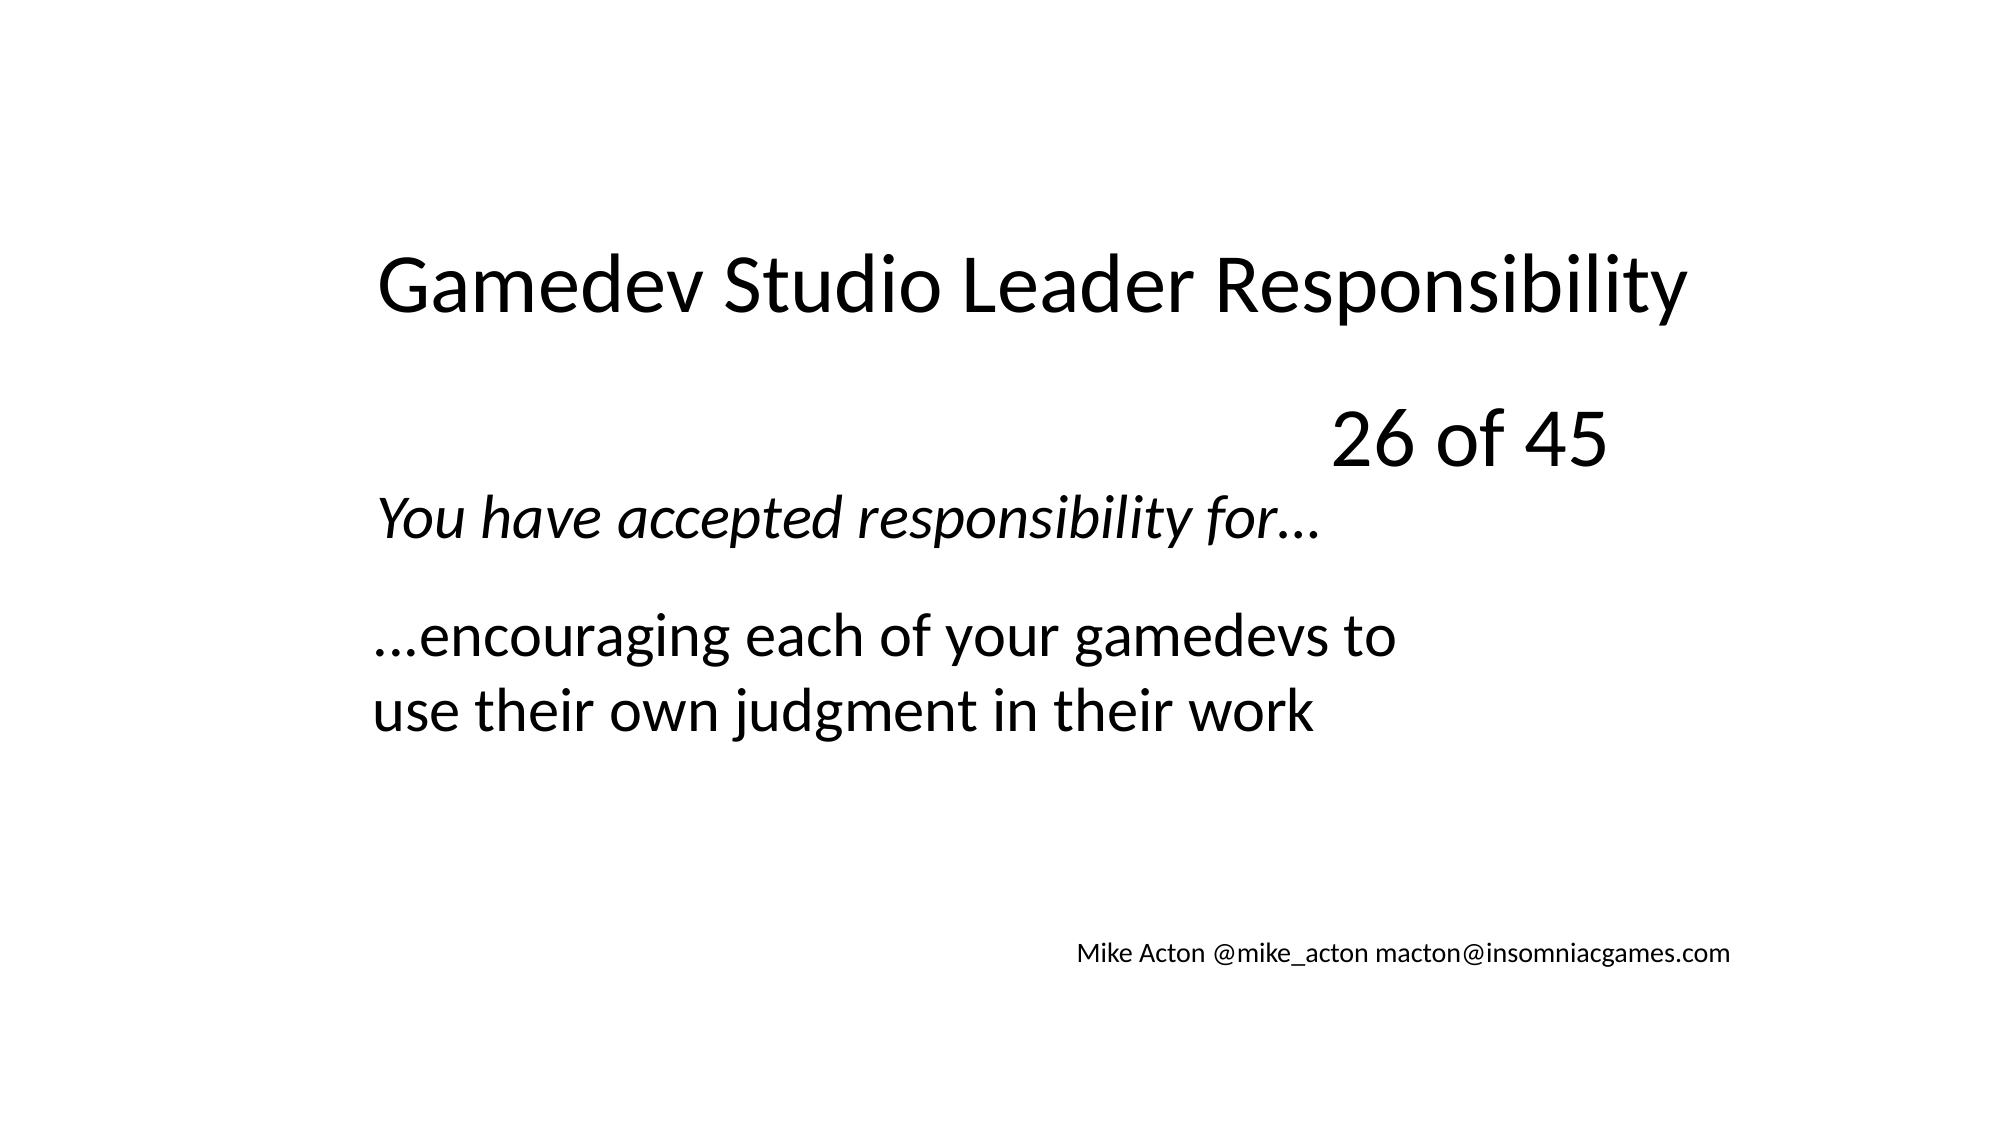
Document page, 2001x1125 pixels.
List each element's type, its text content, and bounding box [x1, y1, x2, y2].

text_box You have accepted responsibility for… [361, 468, 1337, 559]
text_box 26 of 45 [1316, 374, 1896, 491]
text_box Mike Acton @mike_acton macton@insomniacgames.com [1061, 926, 1747, 976]
text_box ...encouraging each of your gamedevs to use their own judgment in their work [357, 586, 1443, 751]
text_box Gamedev Studio Leader Responsibility [362, 220, 1706, 337]
